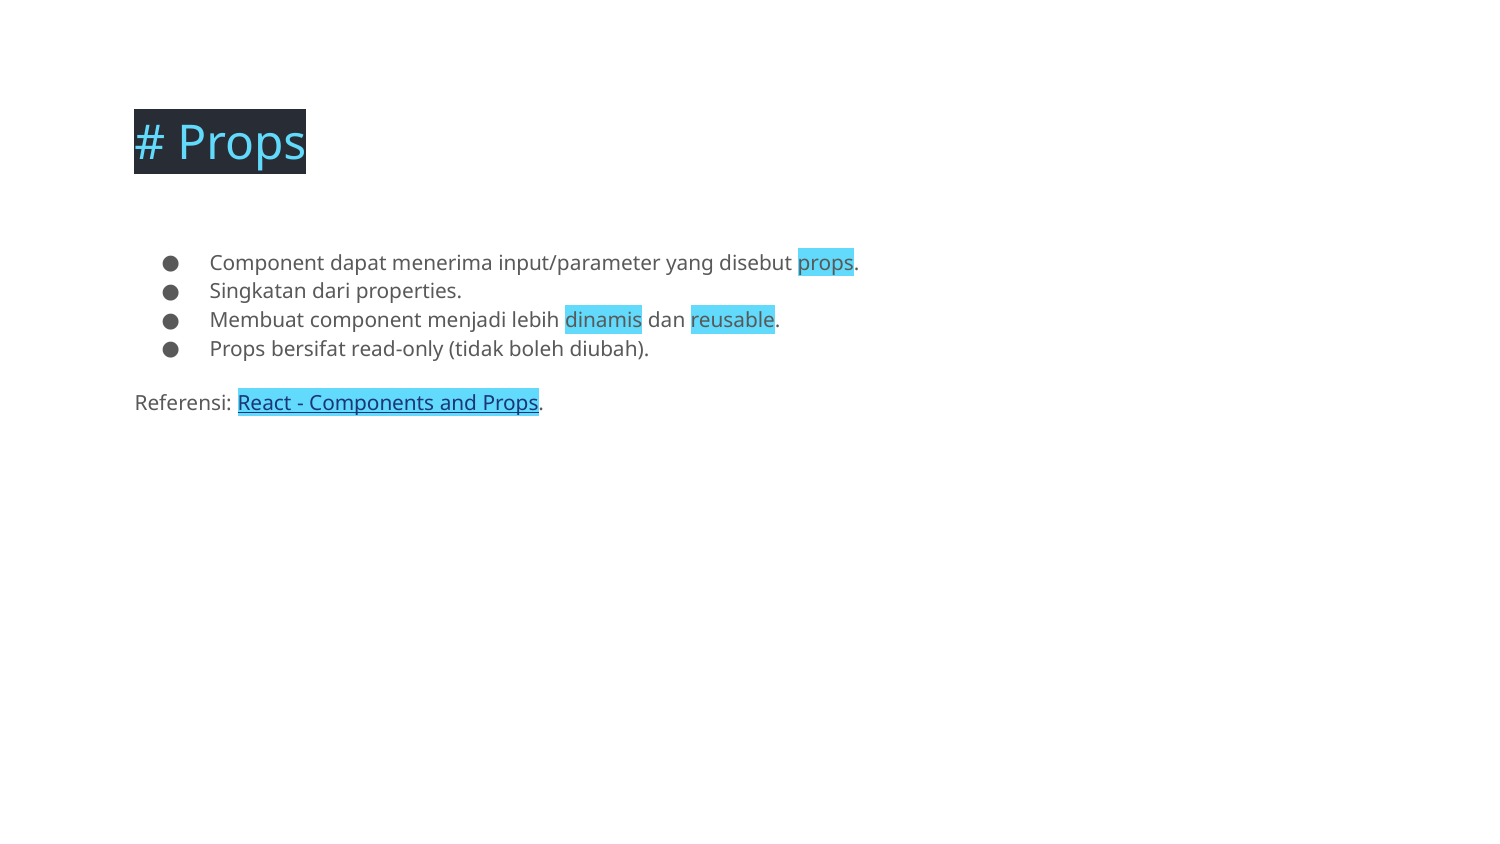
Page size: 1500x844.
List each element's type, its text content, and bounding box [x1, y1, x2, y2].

list Component dapat menerima input/parameter yang disebut props. Singkatan dari properties. Membuat component menjadi lebih dinamis dan reusable. Props bersifat read-only (tidak boleh diubah). Referensi: React - Components and Props. [119, 230, 1381, 712]
title # Props [119, 97, 1381, 185]
